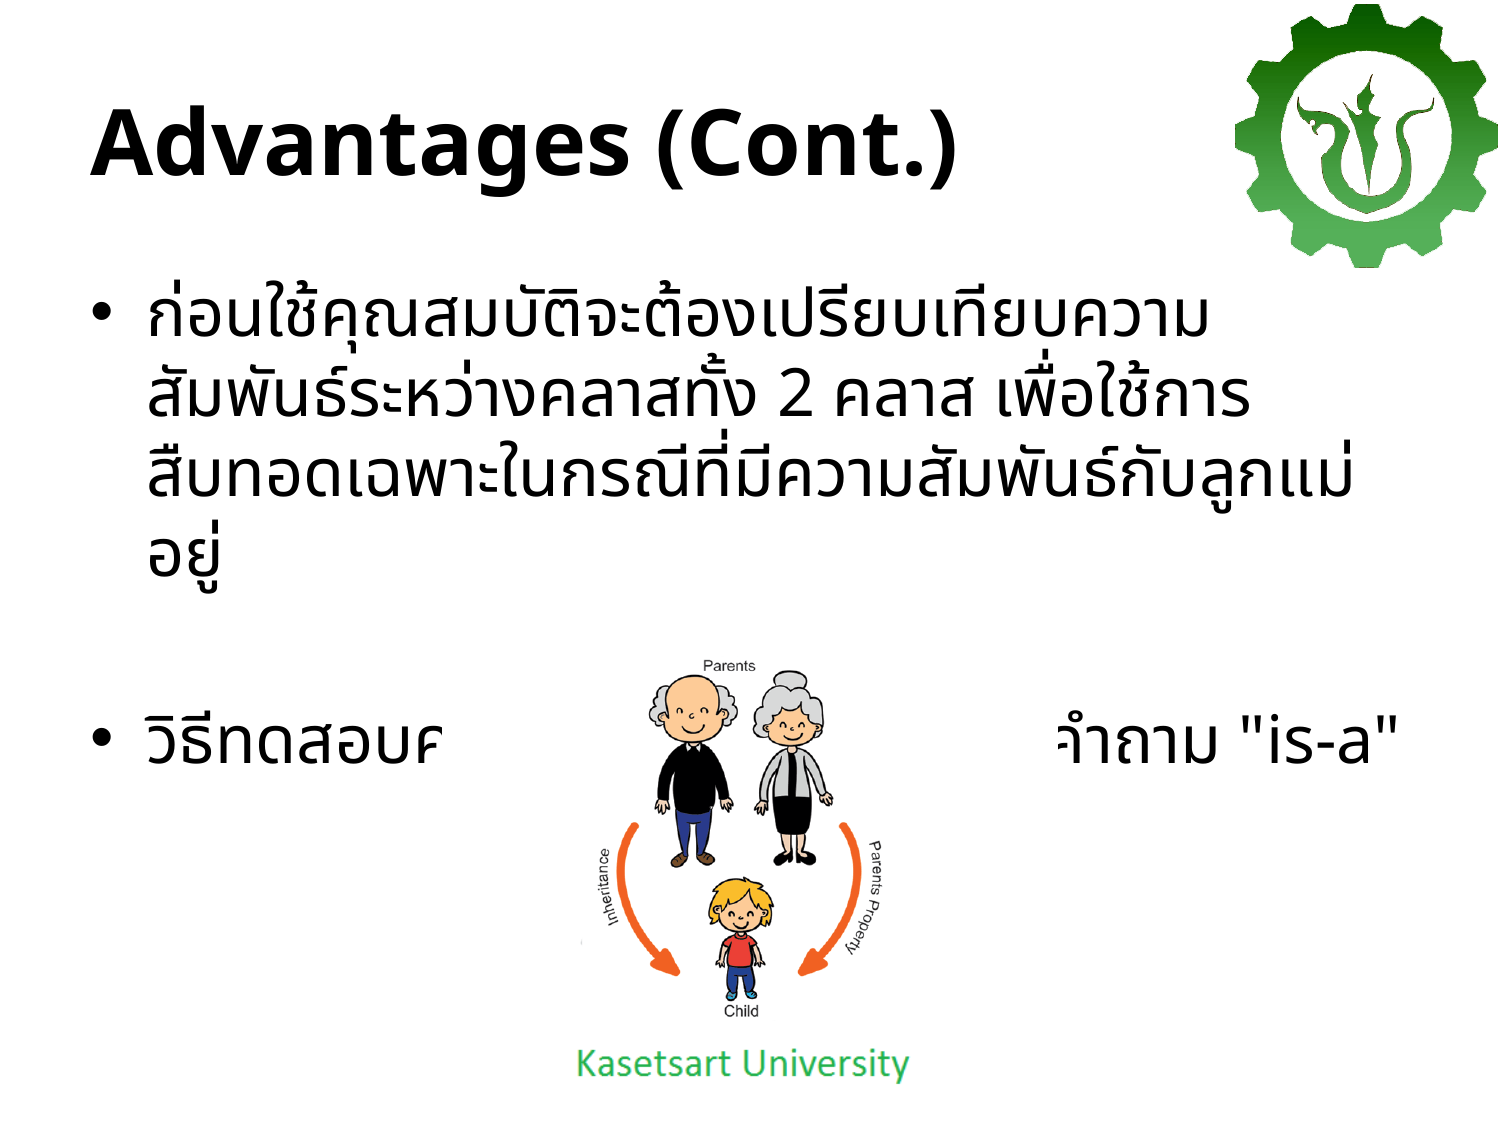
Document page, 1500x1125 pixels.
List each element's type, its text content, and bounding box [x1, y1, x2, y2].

picture [575, 1037, 913, 1088]
picture [442, 652, 1058, 1033]
picture [1231, 0, 1500, 272]
list ก่อนใช้คุณสมบัติจะต้องเปรียบเทียบความสัมพันธ์ระหว่างคลาสทั้ง 2 คลาส เพื่อใช้การสืบทอดเฉพาะในกรณีที่มีความสัมพันธ์กับลูกแม่อยู่ วิธีทดสอบความสัมพันธ์คือการถามคำถาม "is-a" [75, 262, 1425, 1005]
title Advantages (Cont.) [75, 45, 1425, 233]
